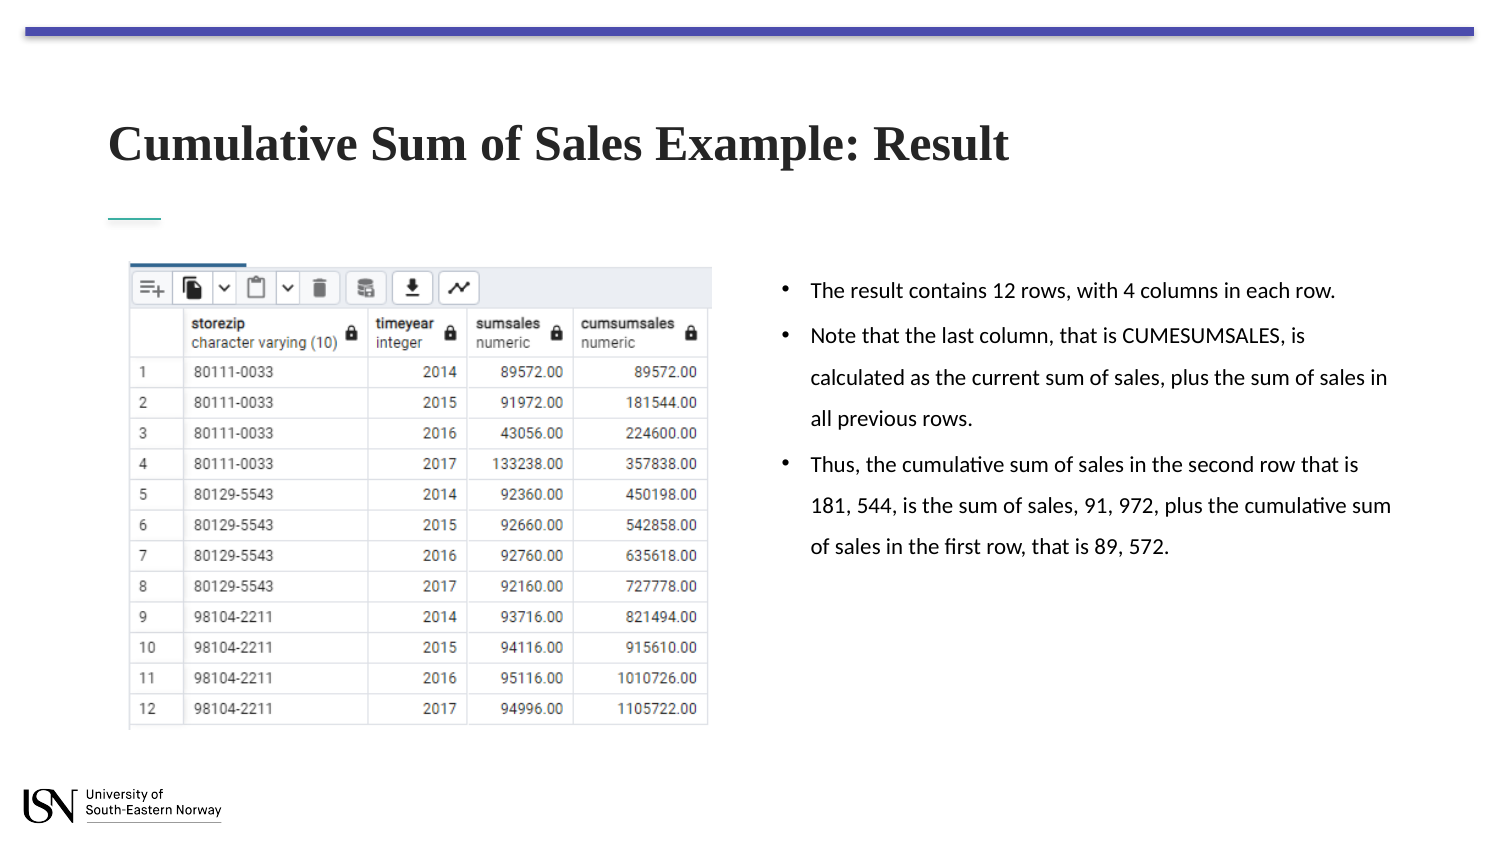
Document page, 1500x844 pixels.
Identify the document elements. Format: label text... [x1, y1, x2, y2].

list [127, 261, 712, 730]
picture [3, 768, 238, 844]
list The result contains 12 rows, with 4 columns in each row. Note that the last column, that is CUMESUMSALES, is calculated as the current sum of sales, plus the sum of sales in all previous rows. Thus, the cumulative sum of sales in the second row that is 181, 544, is the sum of sales, 91, 972, plus the cumulative sum of sales in the first row, that is 89, 572. [766, 261, 1414, 730]
title Cumulative Sum of Sales Example: Result [107, 70, 1414, 211]
